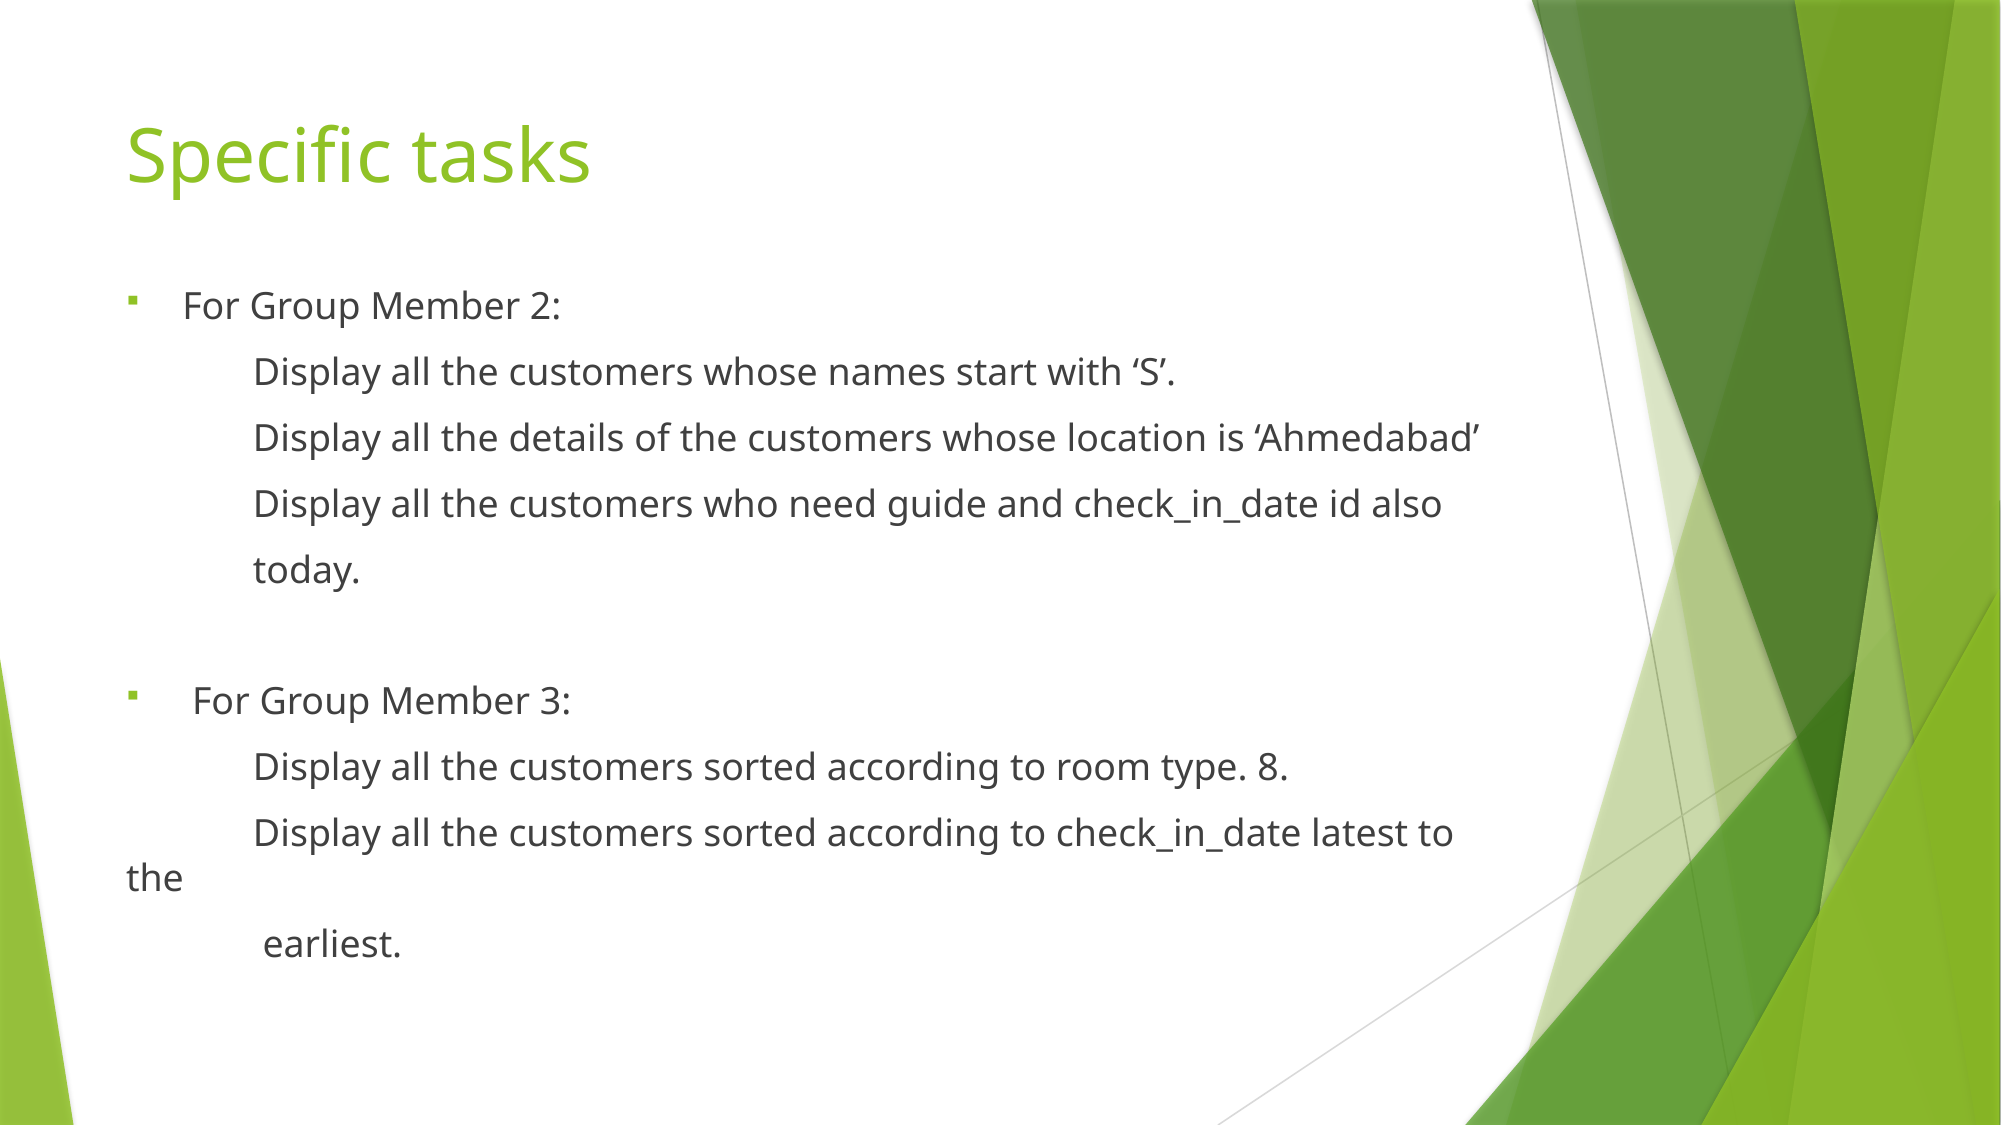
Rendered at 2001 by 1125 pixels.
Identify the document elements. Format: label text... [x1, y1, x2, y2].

list For Group Member 2: Display all the customers whose names start with ‘S’. Display all the details of the customers whose location is ‘Ahmedabad’ Display all the customers who need guide and check_in_date id also today. For Group Member 3: Display all the customers sorted according to room type. 8. Display all the customers sorted according to check_in_date latest to the earliest. [111, 274, 1522, 992]
title Specific tasks [111, 99, 1522, 274]
